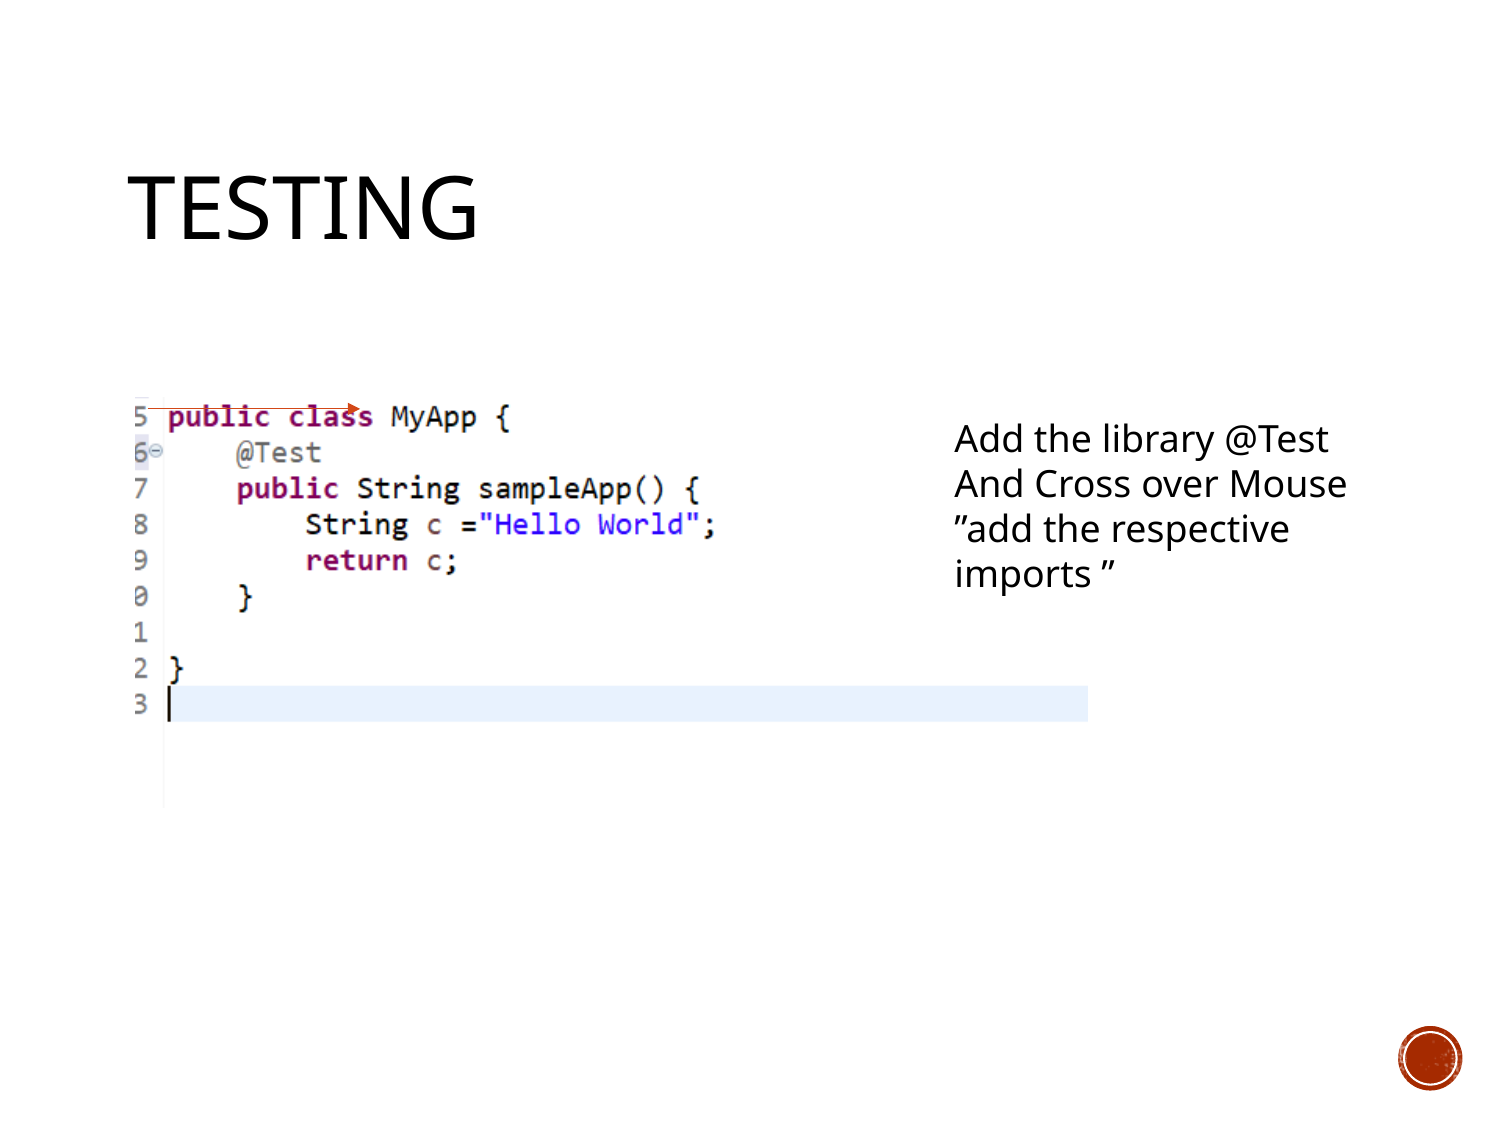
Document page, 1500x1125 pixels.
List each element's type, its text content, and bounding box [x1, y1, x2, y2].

text_box Add the library @Test And Cross over Mouse ”add the respective imports ” [1088, 407, 1436, 603]
title Testing [112, 79, 1388, 344]
picture [135, 397, 1088, 808]
